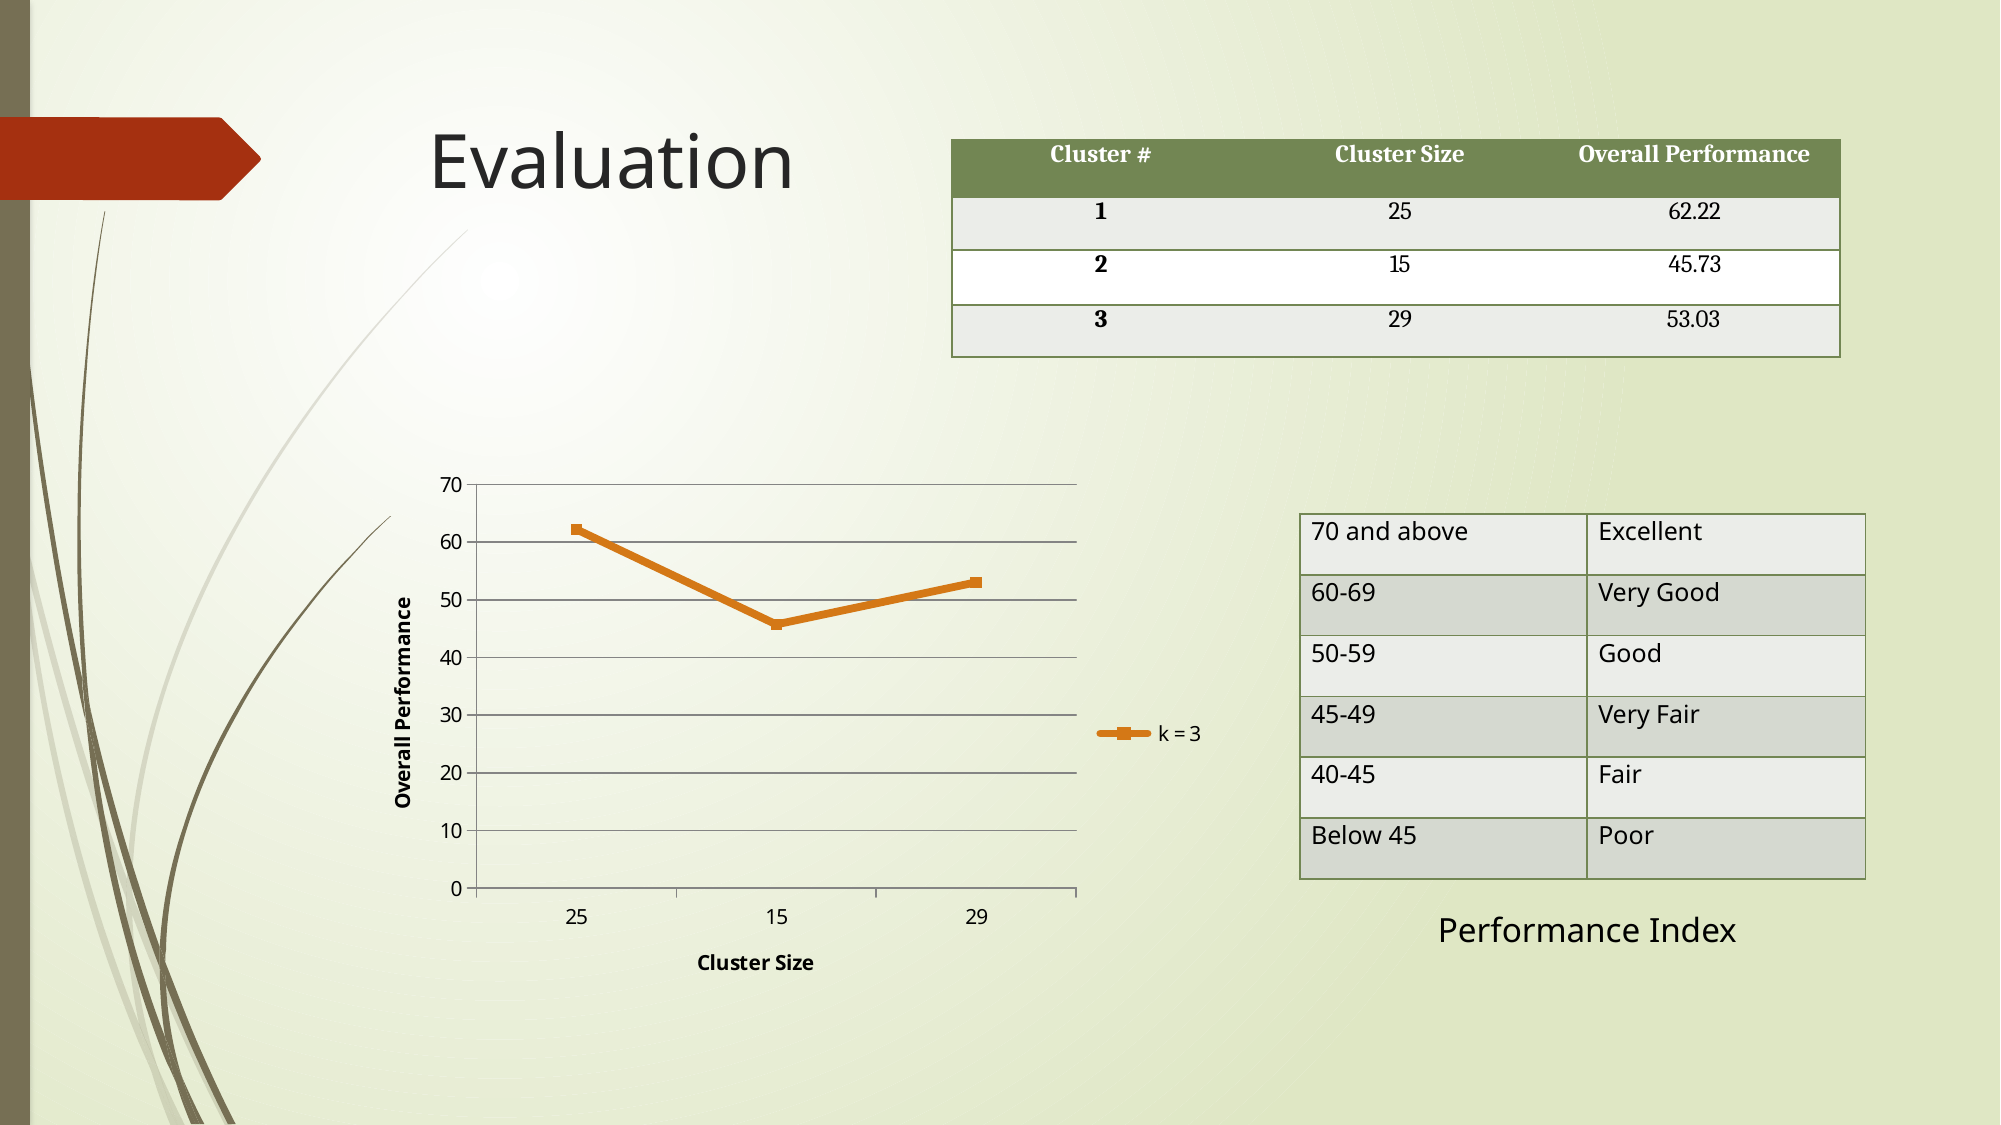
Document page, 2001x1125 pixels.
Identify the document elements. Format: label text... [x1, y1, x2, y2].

table_cell 1 [953, 198, 1251, 249]
table_cell Below 45 [1301, 819, 1586, 878]
table_cell 50-59 [1301, 636, 1586, 696]
table_cell 53.03 [1550, 306, 1839, 356]
table_cell 29 [1251, 306, 1550, 356]
table_cell Very Good [1588, 576, 1865, 635]
table_cell Fair [1588, 758, 1865, 817]
table_header Excellent [1588, 515, 1865, 574]
table_cell 3 [953, 306, 1251, 356]
table_header Cluster # [953, 141, 1251, 196]
table_cell 45-49 [1301, 697, 1586, 756]
table_cell 15 [1251, 251, 1550, 304]
table_header Overall Performance [1550, 141, 1839, 196]
text_box Performance Index [1423, 901, 1768, 956]
table_cell 45.73 [1550, 251, 1839, 304]
table_cell Poor [1588, 819, 1865, 878]
title Evaluation [413, 105, 1876, 317]
table_cell 2 [953, 251, 1251, 304]
table_cell 40-45 [1301, 758, 1586, 817]
table_cell 25 [1251, 198, 1550, 249]
chart [354, 459, 1220, 1008]
table_cell 62.22 [1550, 198, 1839, 249]
table_header Cluster Size [1251, 141, 1550, 196]
table_header 70 and above [1301, 515, 1586, 574]
table_cell Very Fair [1588, 697, 1865, 756]
table_cell Good [1588, 636, 1865, 696]
table_cell 60-69 [1301, 576, 1586, 635]
